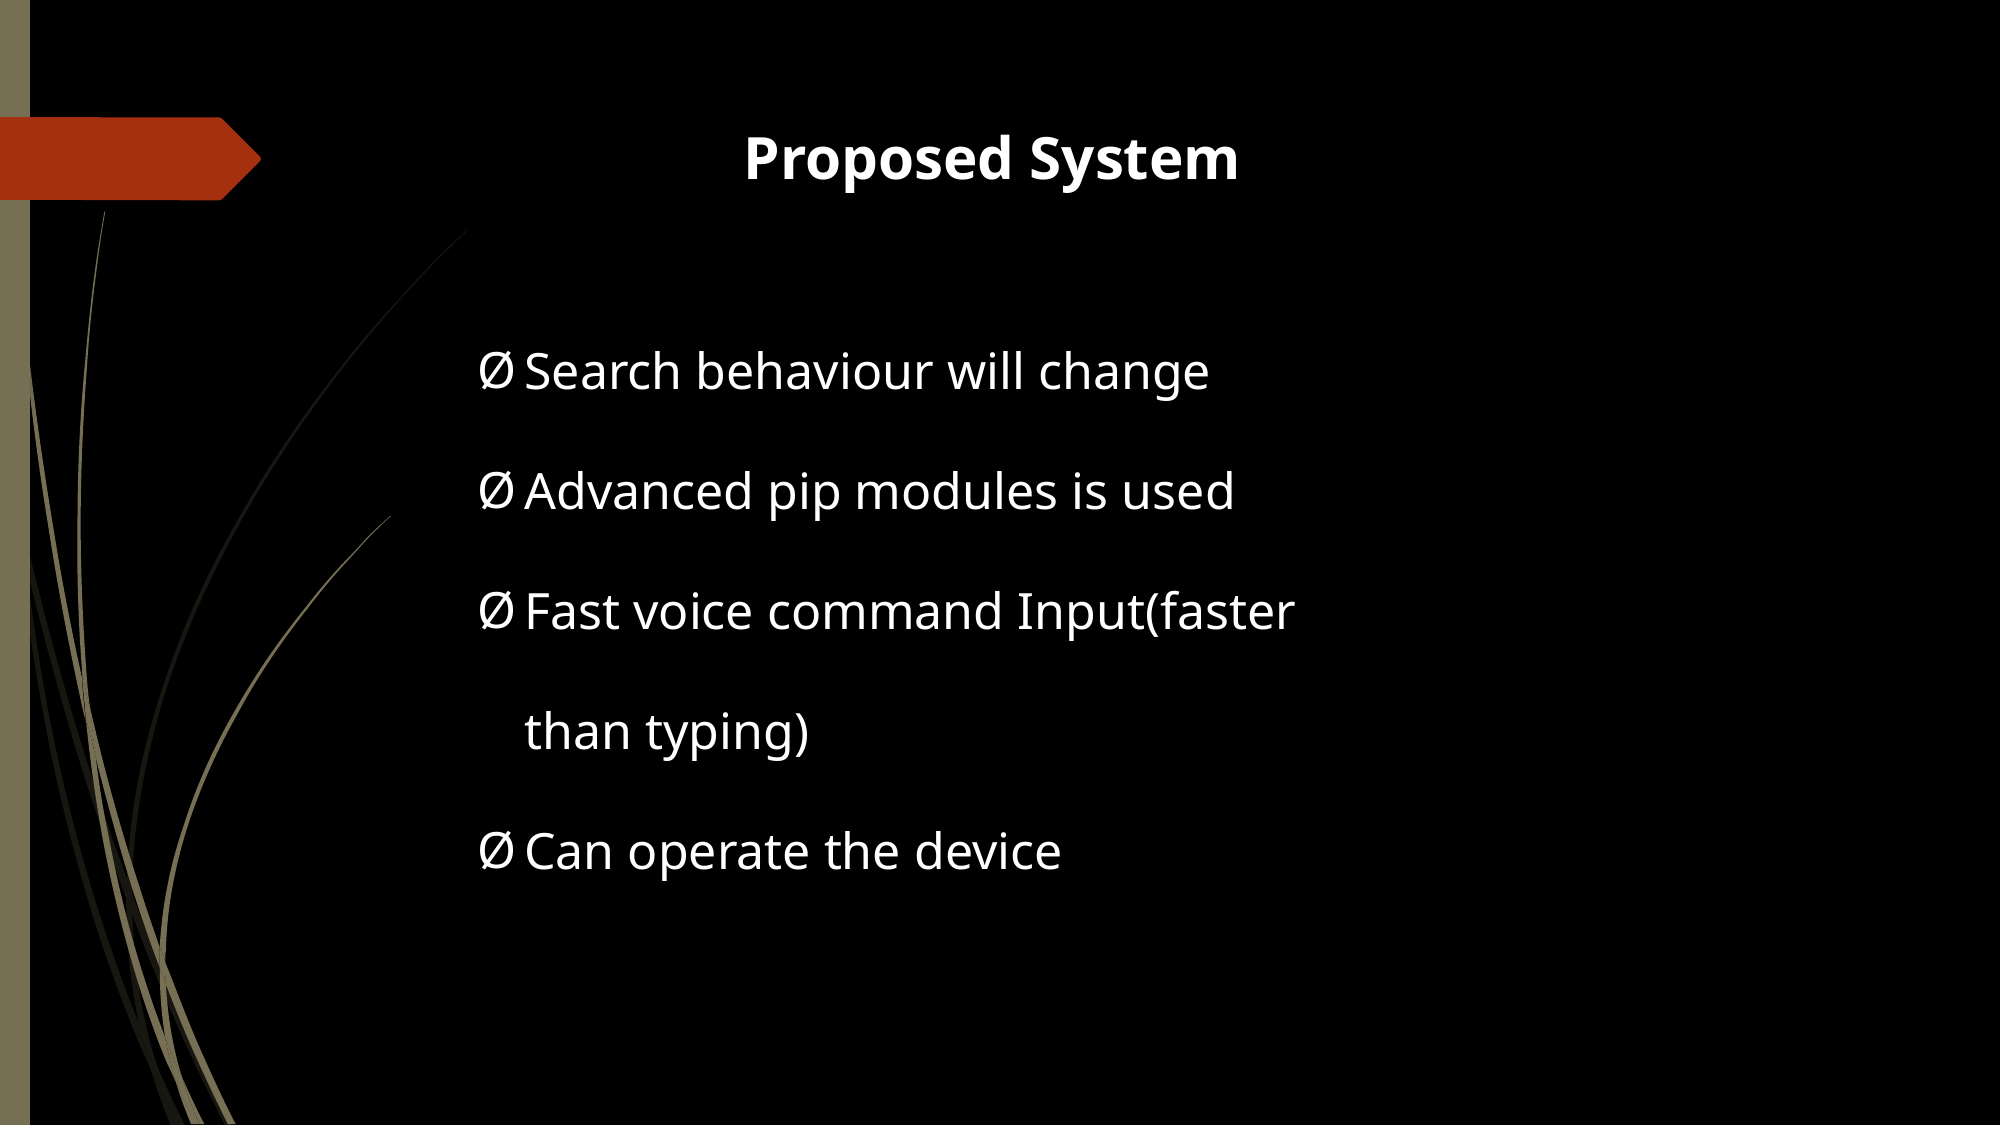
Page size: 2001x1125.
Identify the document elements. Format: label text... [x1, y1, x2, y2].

text_box Proposed System [0, 114, 1993, 200]
text_box Search behaviour will change Advanced pip modules is used Fast voice command Input(faster than typing) Can operate the device [462, 272, 1409, 1125]
